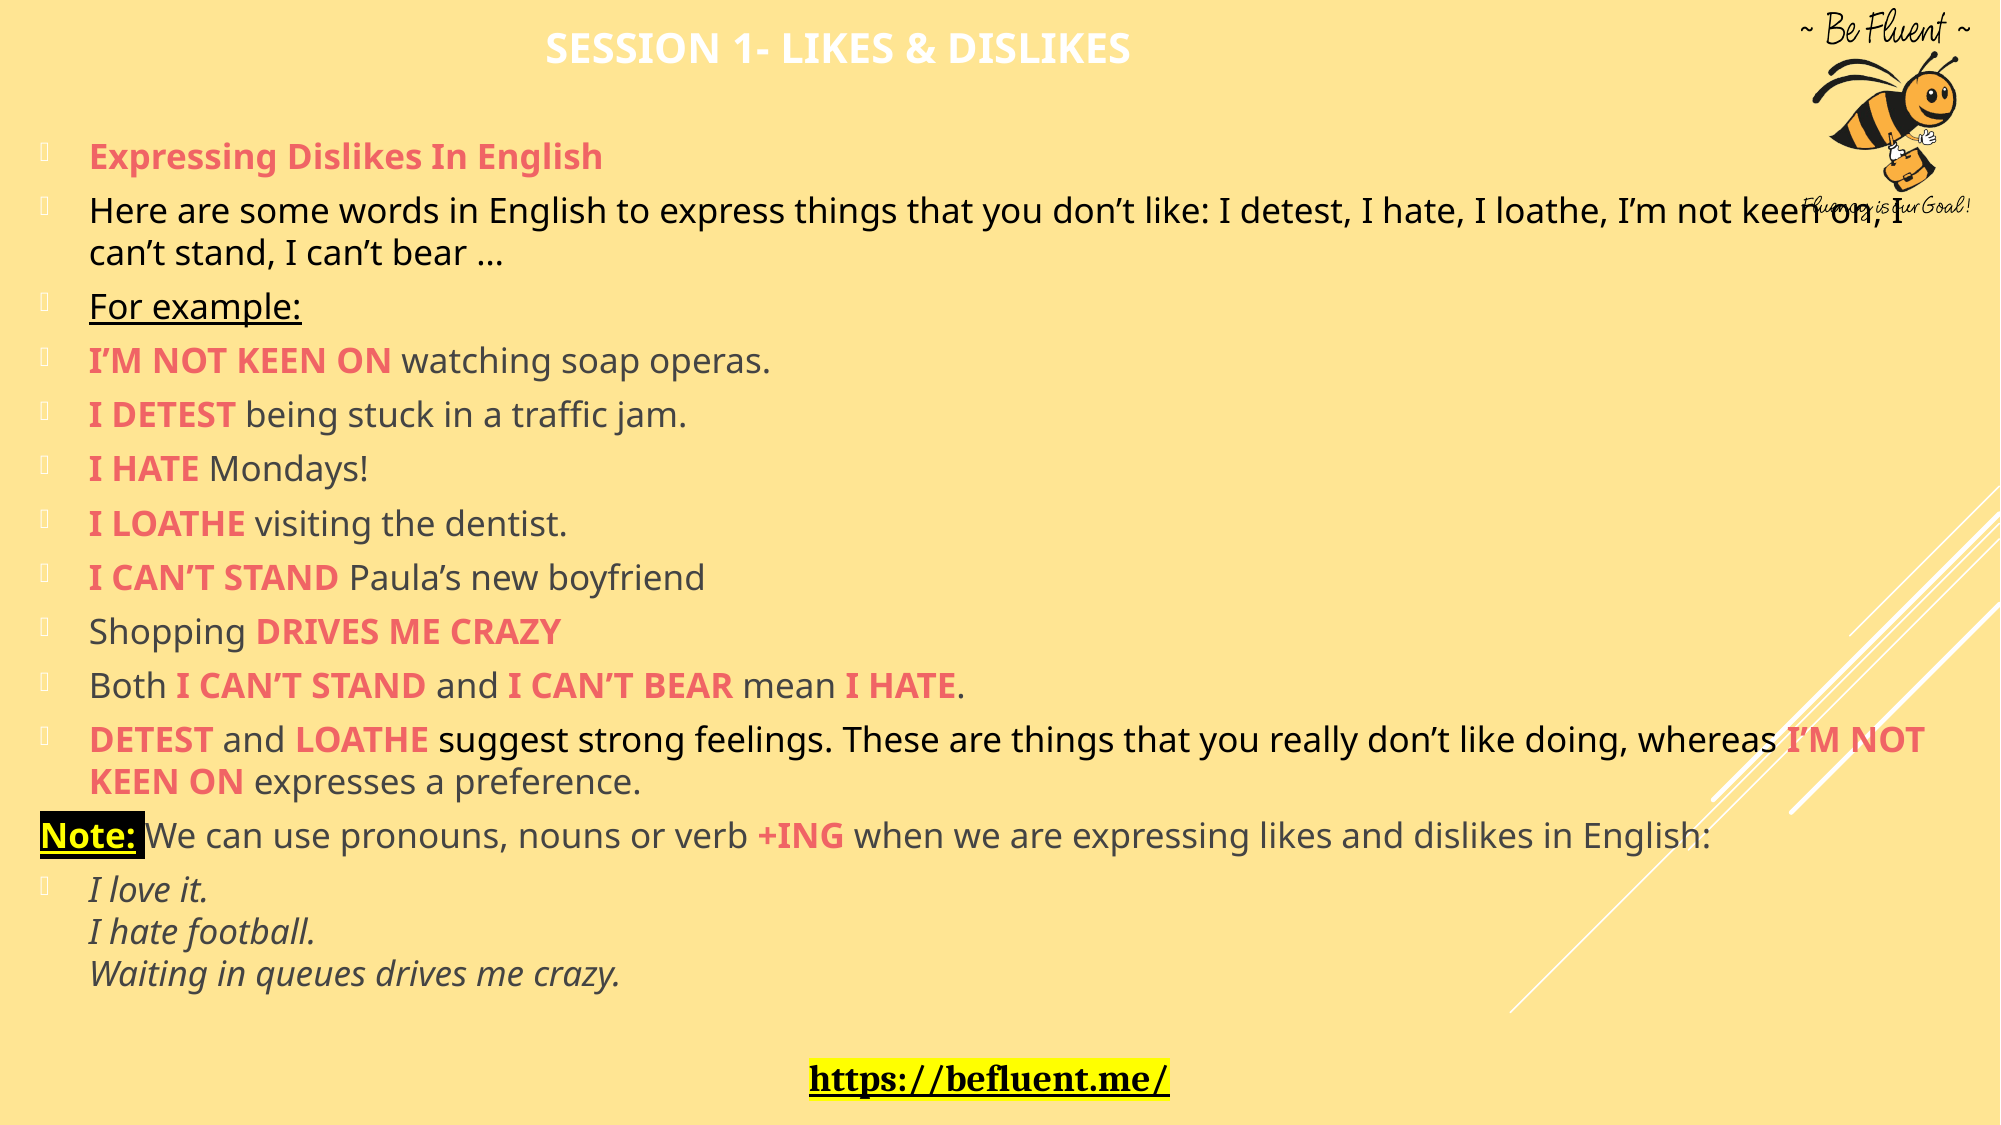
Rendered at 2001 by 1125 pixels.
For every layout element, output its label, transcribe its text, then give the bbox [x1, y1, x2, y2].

picture [1796, 0, 2000, 229]
title Session 1- Likes & Dislikes [74, 0, 1603, 126]
text_box https://befluent.me/ [457, 1046, 1522, 1107]
list Expressing Dislikes In English Here are some words in English to express things that you don’t like: I detest, I hate, I loathe, I’m not keen on, I can’t stand, I can’t bear … For example: I’M NOT KEEN ON watching soap operas. I DETEST being stuck in a traffic jam. I HATE Mondays! I LOATHE visiting the dentist. I CAN’T STAND Paula’s new boyfriend Shopping DRIVES ME CRAZY Both I CAN’T STAND and I CAN’T BEAR mean I HATE. DETEST and LOATHE suggest strong feelings. These are things that you really don’t like doing, whereas I’M NOT KEEN ON expresses a preference. Note: We can use pronouns, nouns or verb +ING when we are expressing likes and dislikes in English: I love it. I hate football. Waiting in queues drives me crazy. [24, 126, 1984, 1004]
